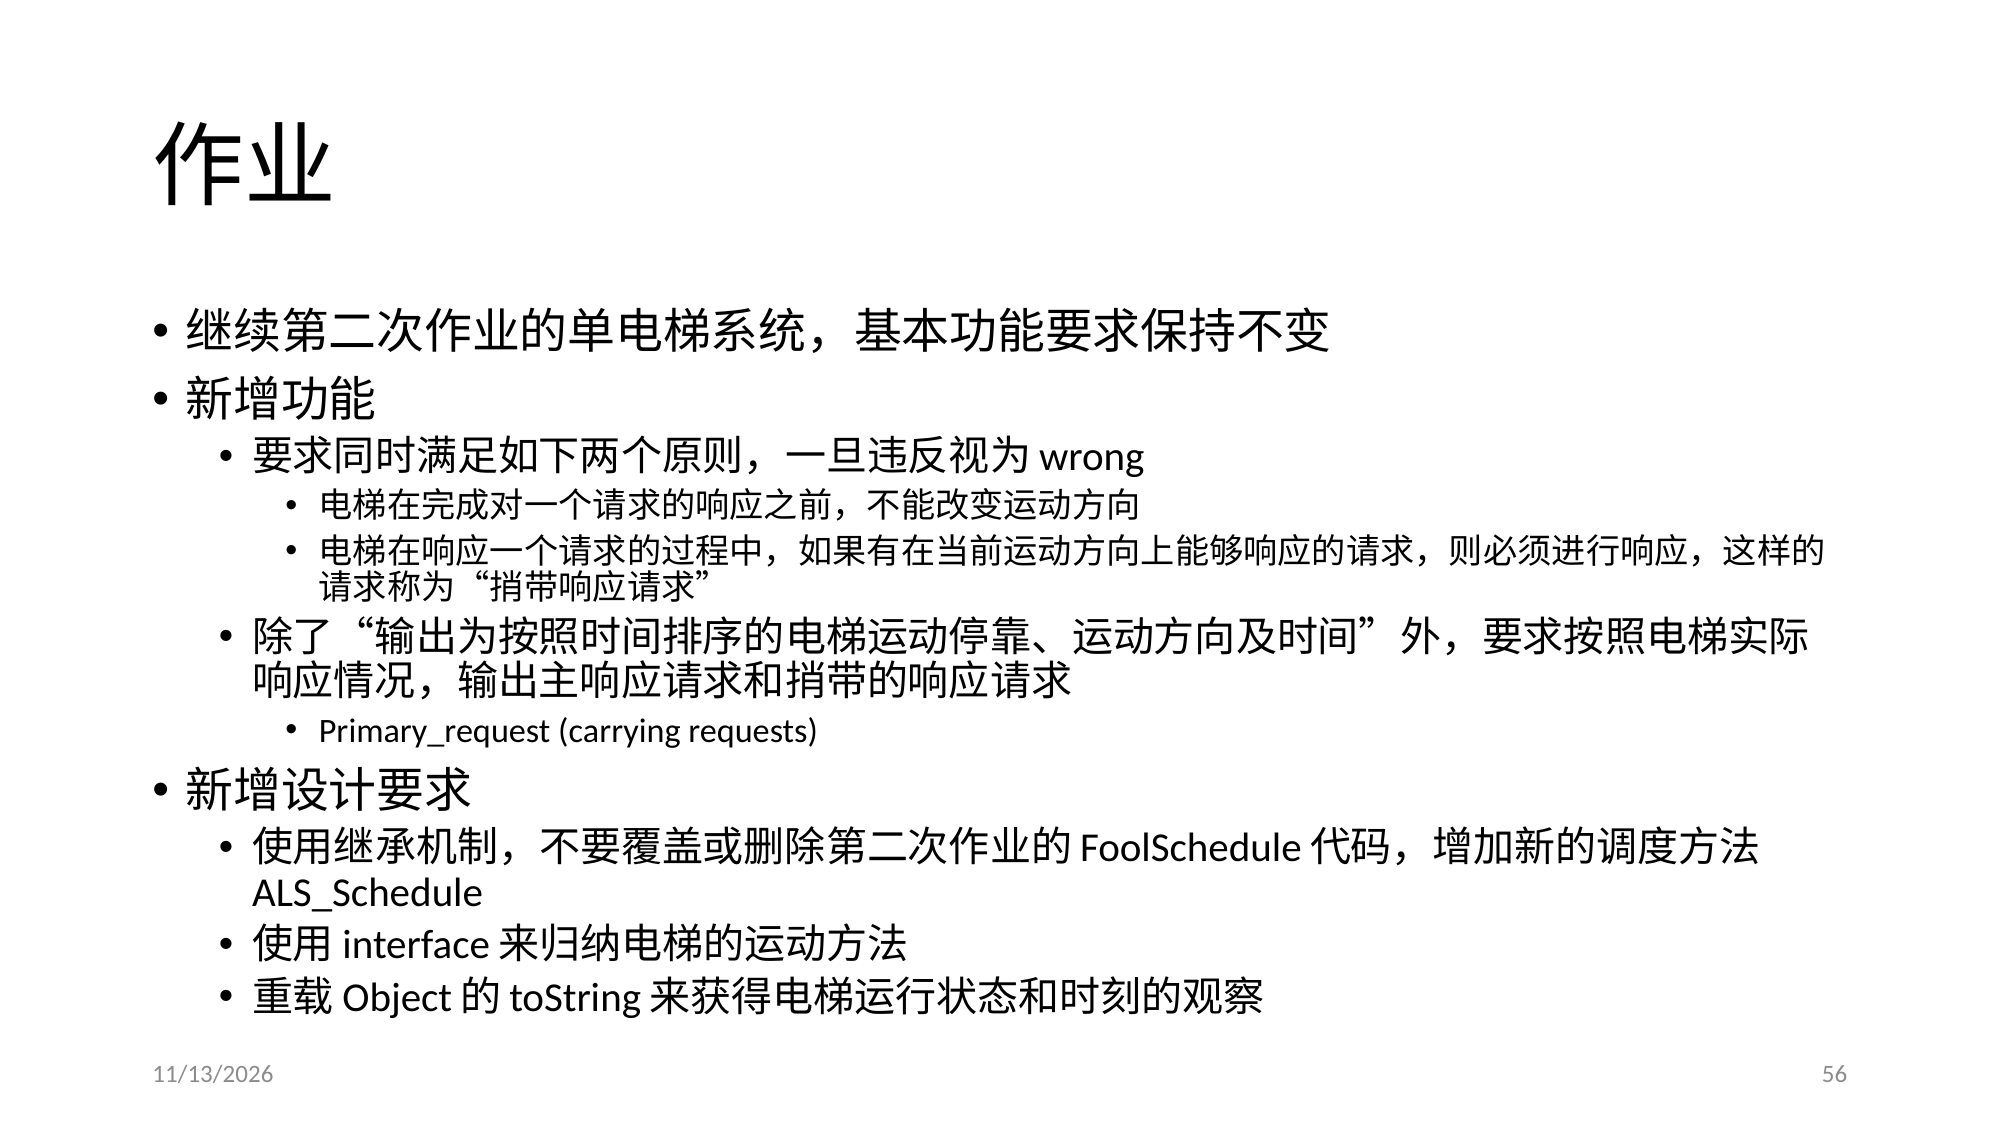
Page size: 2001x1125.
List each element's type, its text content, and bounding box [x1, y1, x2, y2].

list 继续第二次作业的单电梯系统，基本功能要求保持不变 新增功能 要求同时满足如下两个原则，一旦违反视为wrong 电梯在完成对一个请求的响应之前，不能改变运动方向 电梯在响应一个请求的过程中，如果有在当前运动方向上能够响应的请求，则必须进行响应，这样的请求称为“捎带响应请求” 除了“输出为按照时间排序的电梯运动停靠、运动方向及时间”外，要求按照电梯实际响应情况，输出主响应请求和捎带的响应请求 Primary_request (carrying requests) 新增设计要求 使用继承机制，不要覆盖或删除第二次作业的FoolSchedule代码，增加新的调度方法ALS_Schedule 使用interface来归纳电梯的运动方法 重载Object的toString来获得电梯运行状态和时刻的观察 [137, 299, 1863, 1032]
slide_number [137, 1042, 588, 1103]
title 作业 [137, 59, 1863, 278]
slide_number 56 [1412, 1042, 1863, 1103]
